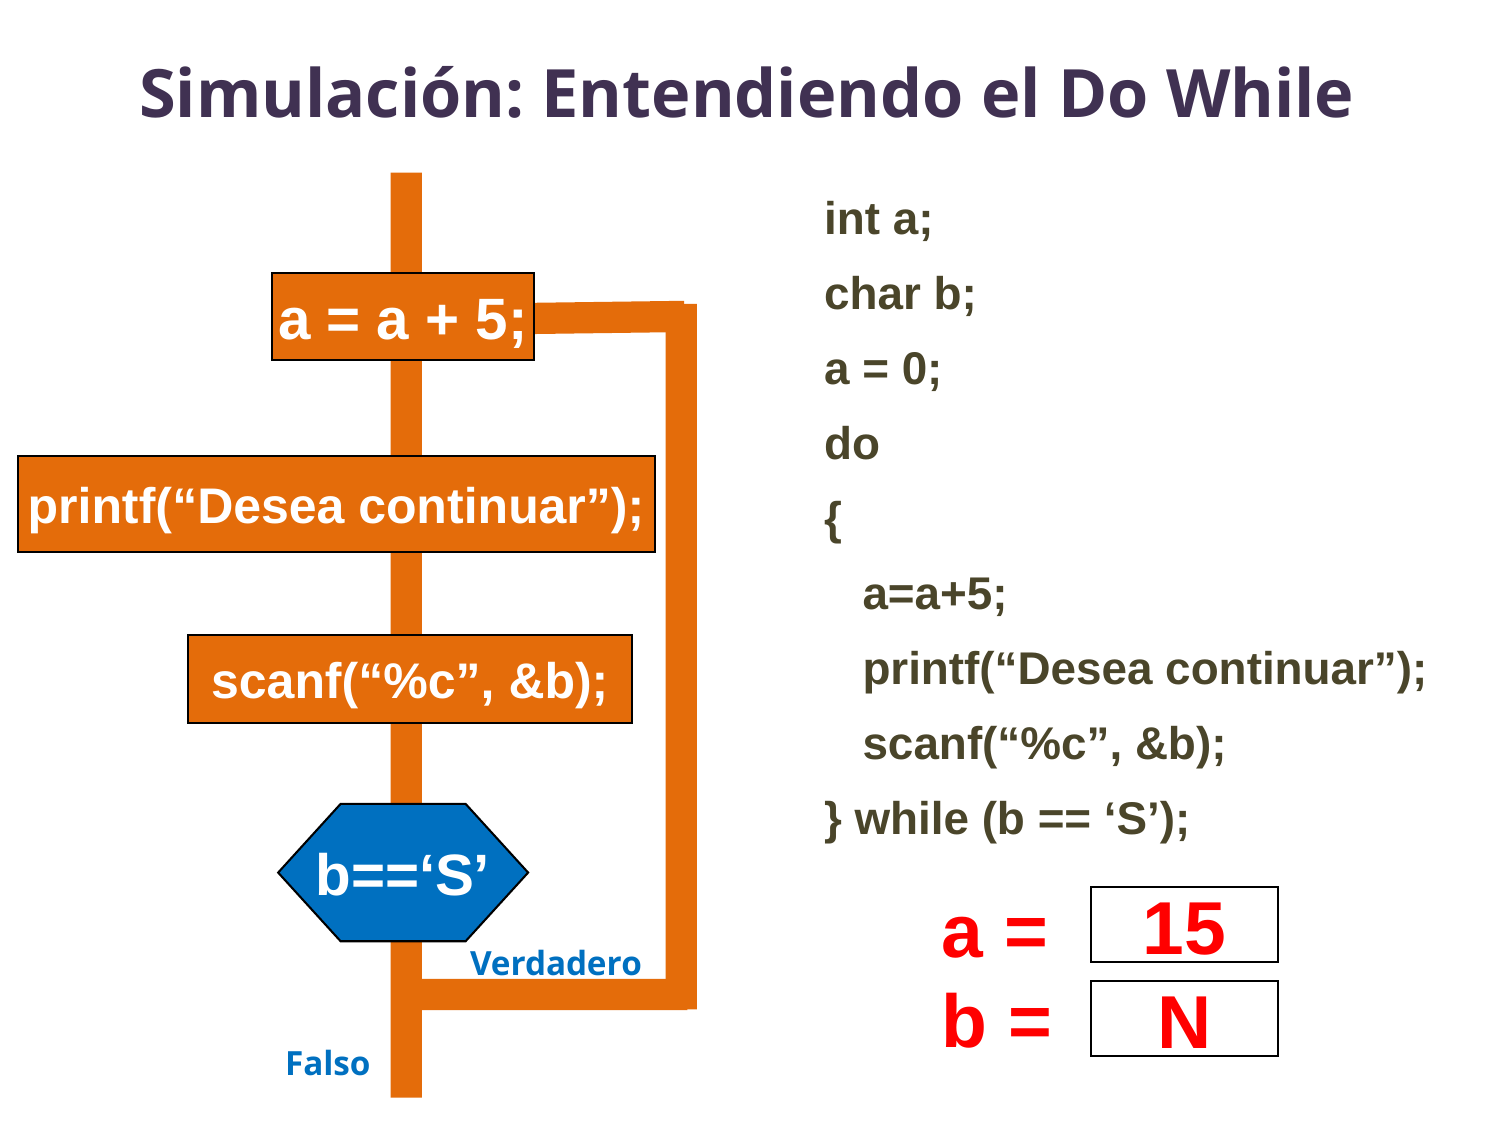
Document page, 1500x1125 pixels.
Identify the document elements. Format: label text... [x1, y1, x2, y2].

text_box b==‘S’ [278, 803, 529, 942]
title Simulación: Entendiendo el Do While [88, 0, 1406, 185]
text_box printf(“Desea continuar”); [17, 455, 655, 553]
text_box a = a + 5; [271, 272, 535, 361]
text_box Verdadero [455, 935, 657, 990]
text_box scanf(“%c”, &b); [187, 635, 632, 723]
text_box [1090, 887, 1279, 1057]
text_box a = b = [927, 874, 1100, 1070]
text_box Falso [270, 1035, 386, 1090]
text_box int a; char b; a = 0; do { a=a+5; printf(“Desea continuar”); scanf(“%c”, &b); } while (b == ‘S’); [809, 160, 1471, 851]
